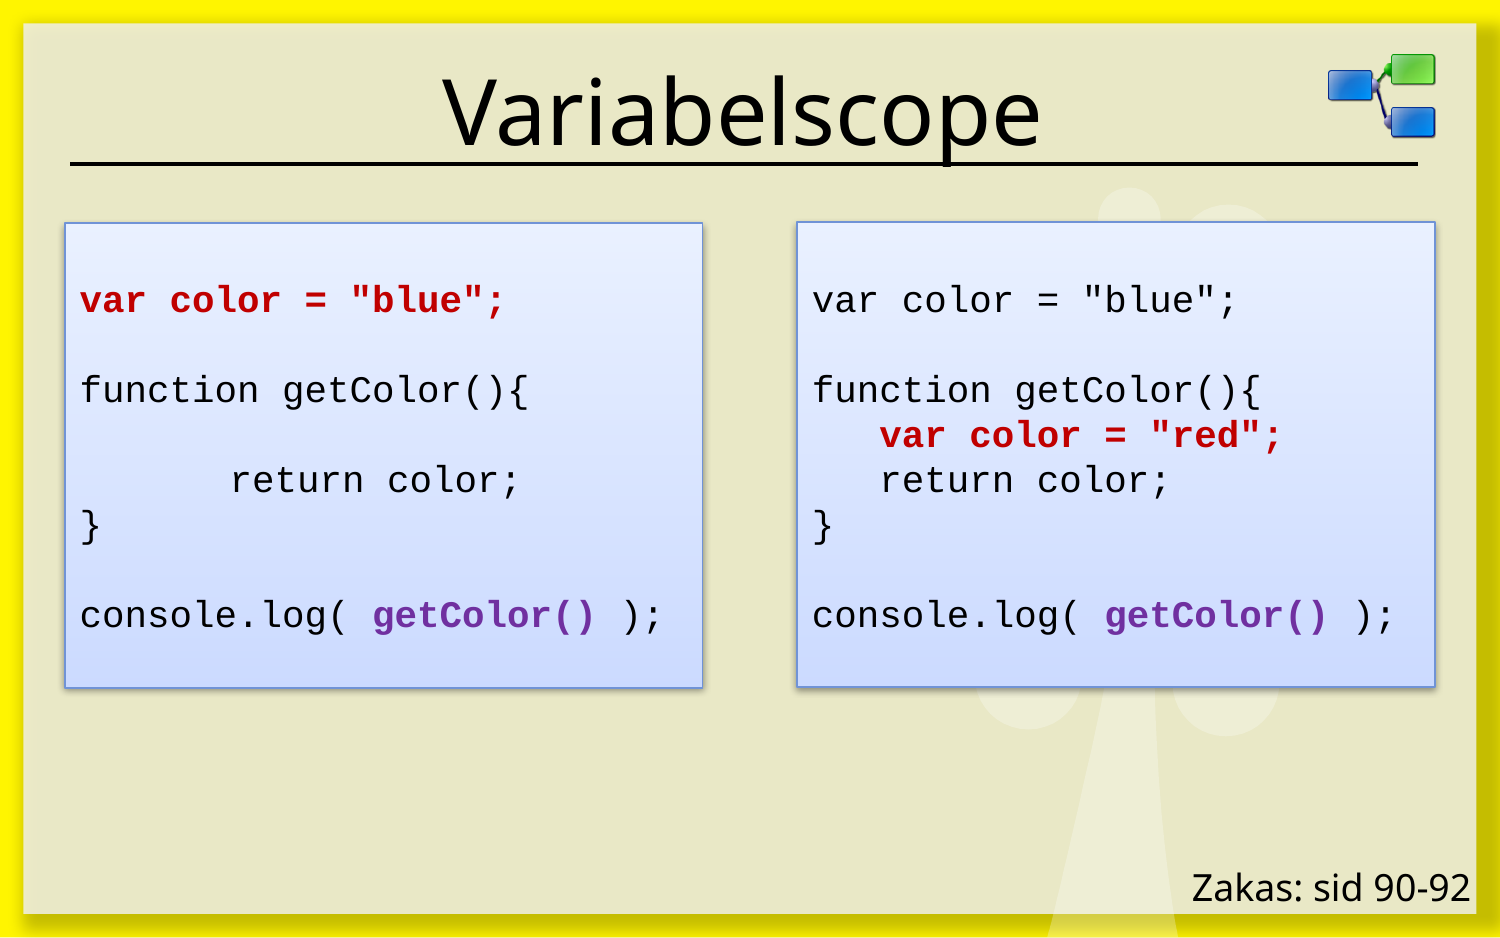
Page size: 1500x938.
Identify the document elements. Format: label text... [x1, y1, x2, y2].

title Variabelscope [105, 46, 1381, 174]
text_box var color = "blue"; function getColor(){ return color; } console.log( getColor() ); [64, 222, 703, 689]
picture [1328, 43, 1436, 150]
text_box var color = "blue"; function getColor(){ var color = "red"; return color; } console.log( getColor() ); [796, 221, 1436, 688]
text_box Zakas: sid 90-92 [1177, 856, 1487, 917]
